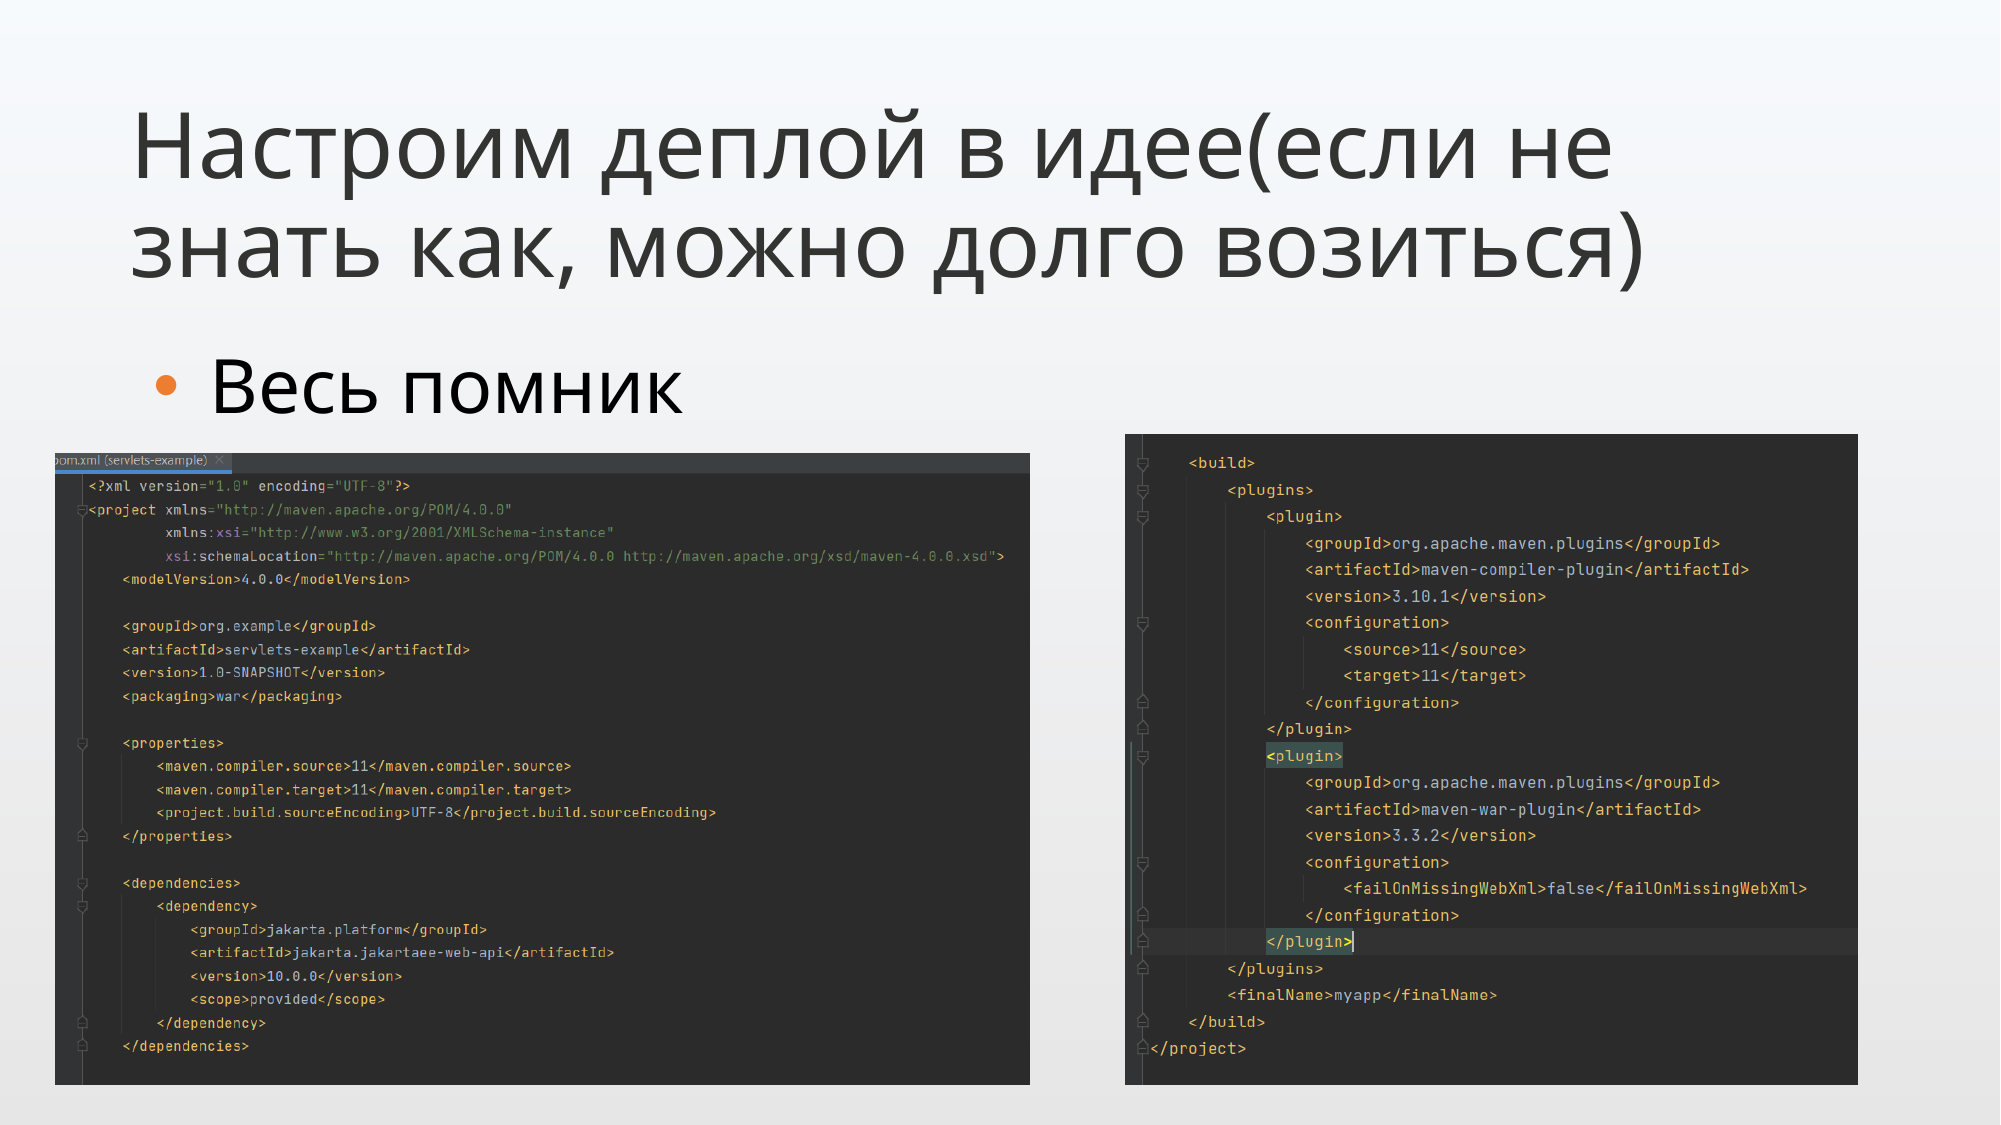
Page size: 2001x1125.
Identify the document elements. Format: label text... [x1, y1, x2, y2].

text_box Весь помник [138, 331, 1813, 437]
text_box Настроим деплой в идее(если не знать как, можно долго возиться) [130, 99, 1821, 230]
picture [55, 453, 1030, 1085]
picture [1125, 434, 1858, 1085]
